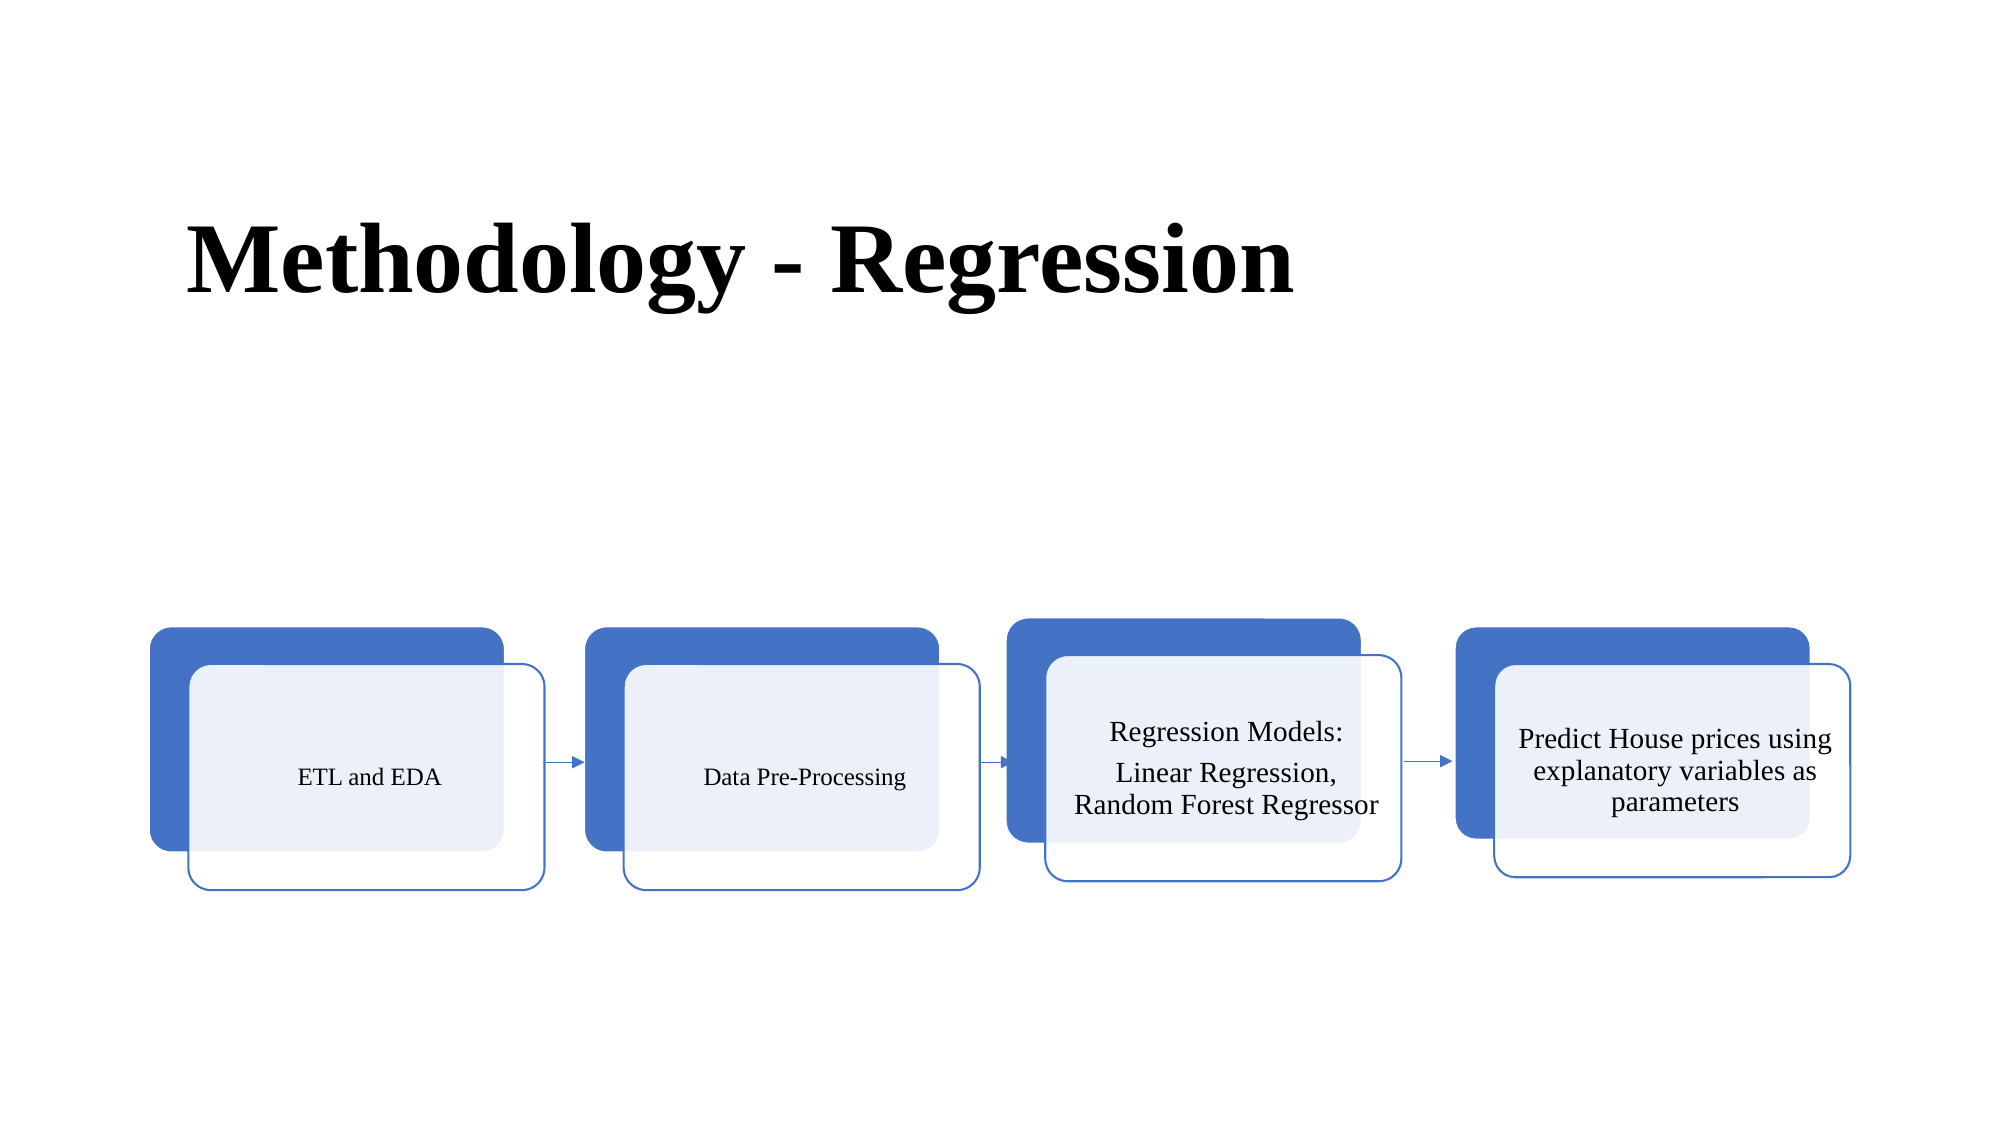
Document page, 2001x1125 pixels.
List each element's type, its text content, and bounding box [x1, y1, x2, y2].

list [148, 494, 1851, 1022]
title Methodology - Regression [171, 132, 1840, 388]
